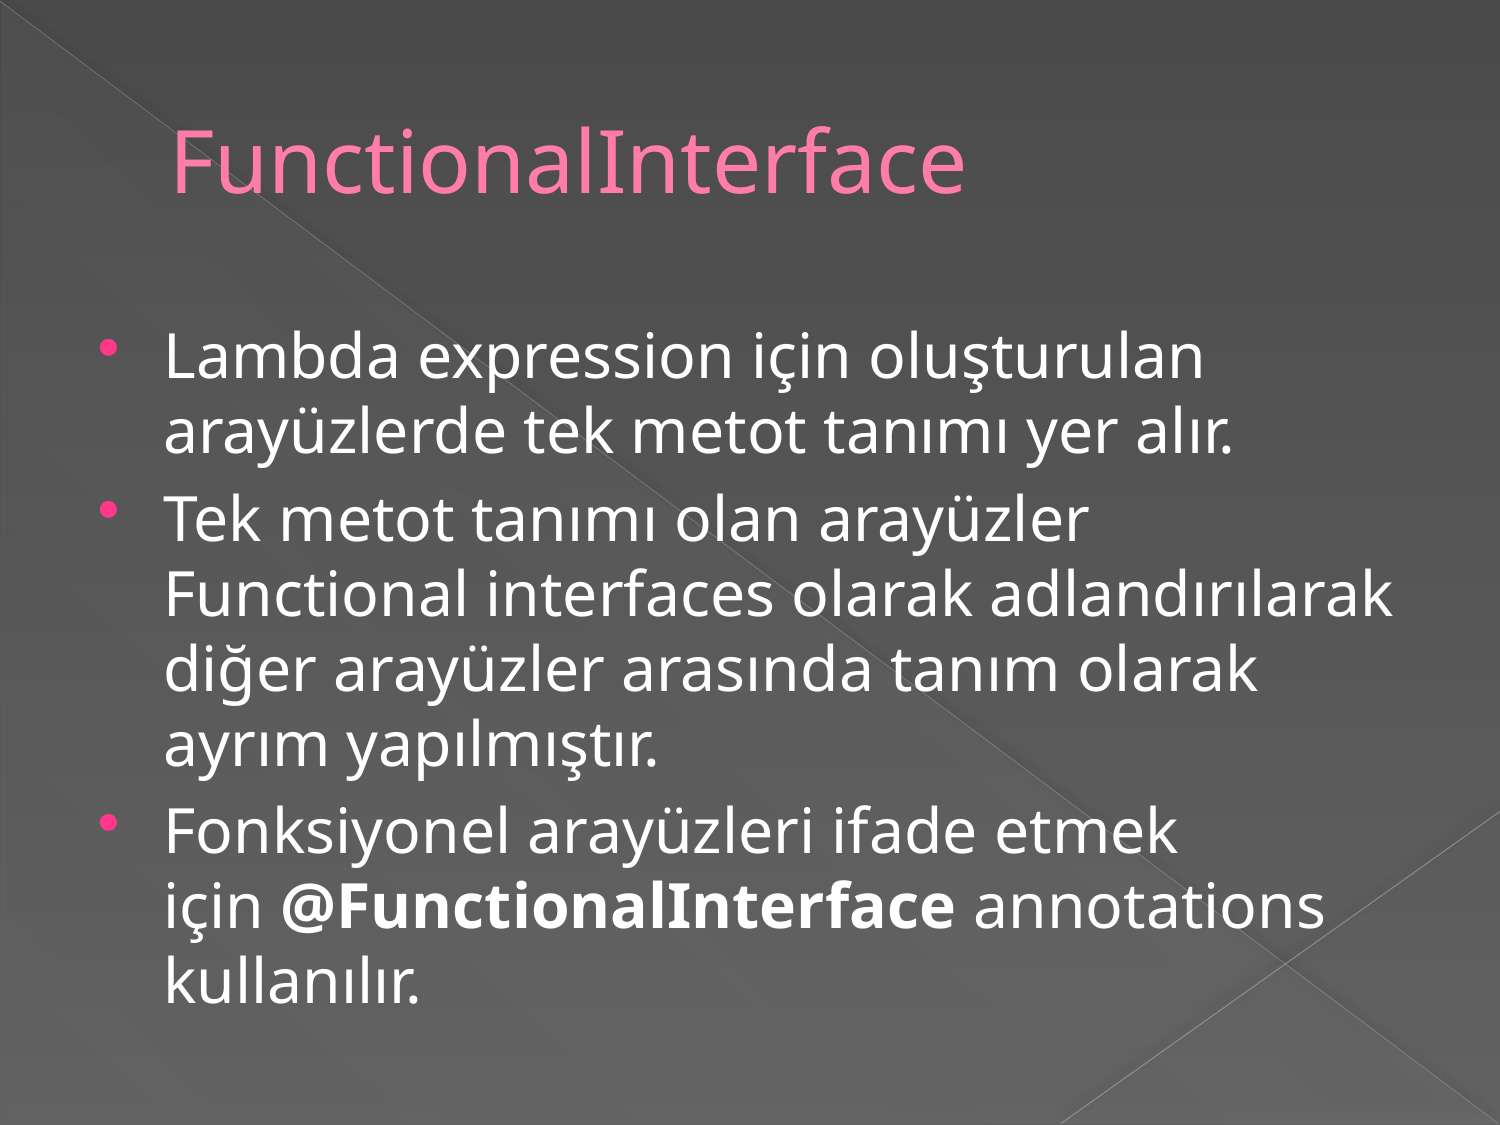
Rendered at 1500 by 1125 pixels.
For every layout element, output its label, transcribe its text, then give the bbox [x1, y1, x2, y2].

title FunctionalInterface [75, 43, 1425, 274]
list Lambda expression için oluşturulan arayüzlerde tek metot tanımı yer alır. Tek metot tanımı olan arayüzler Functional interfaces olarak adlandırılarak diğer arayüzler arasında tanım olarak ayrım yapılmıştır. Fonksiyonel arayüzleri ifade etmek için @FunctionalInterface annotations kullanılır. [75, 308, 1425, 1059]
